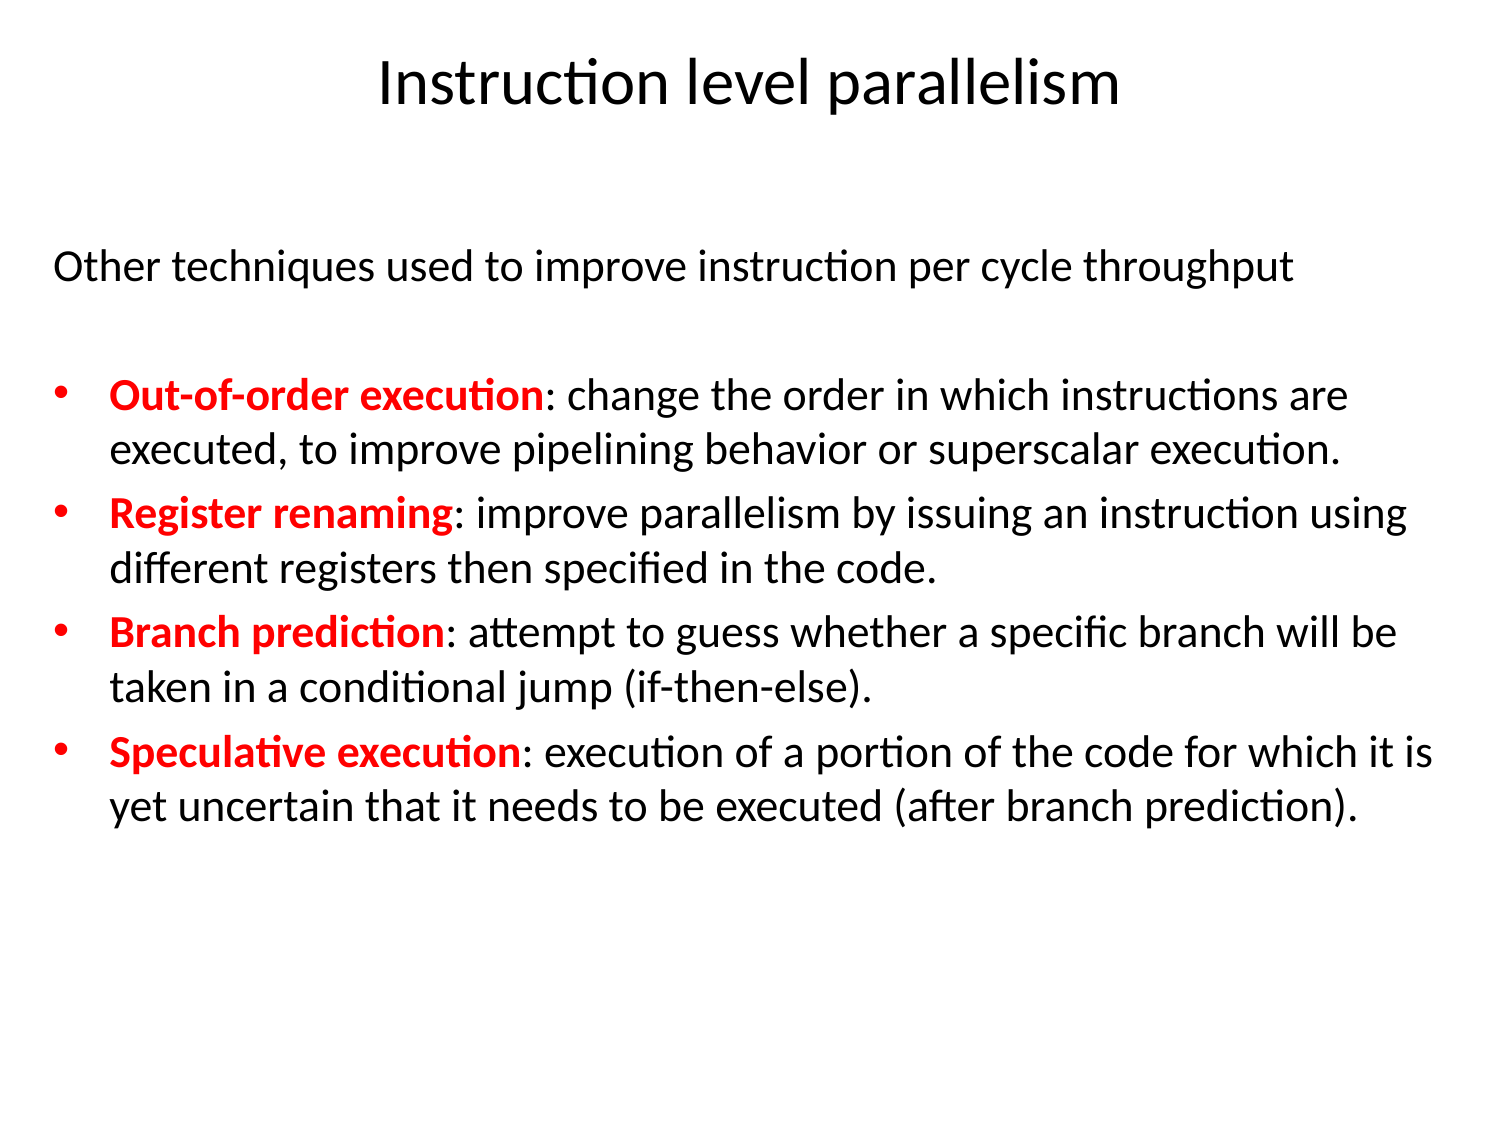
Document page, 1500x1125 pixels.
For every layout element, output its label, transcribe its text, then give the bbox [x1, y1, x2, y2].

list Other techniques used to improve instruction per cycle throughput Out-of-order execution: change the order in which instructions are executed, to improve pipelining behavior or superscalar execution. Register renaming: improve parallelism by issuing an instruction using different registers then specified in the code. Branch prediction: attempt to guess whether a specific branch will be taken in a conditional jump (if-then-else). Speculative execution: execution of a portion of the code for which it is yet uncertain that it needs to be executed (after branch prediction). [38, 228, 1469, 971]
title Instruction level parallelism [75, 24, 1425, 130]
